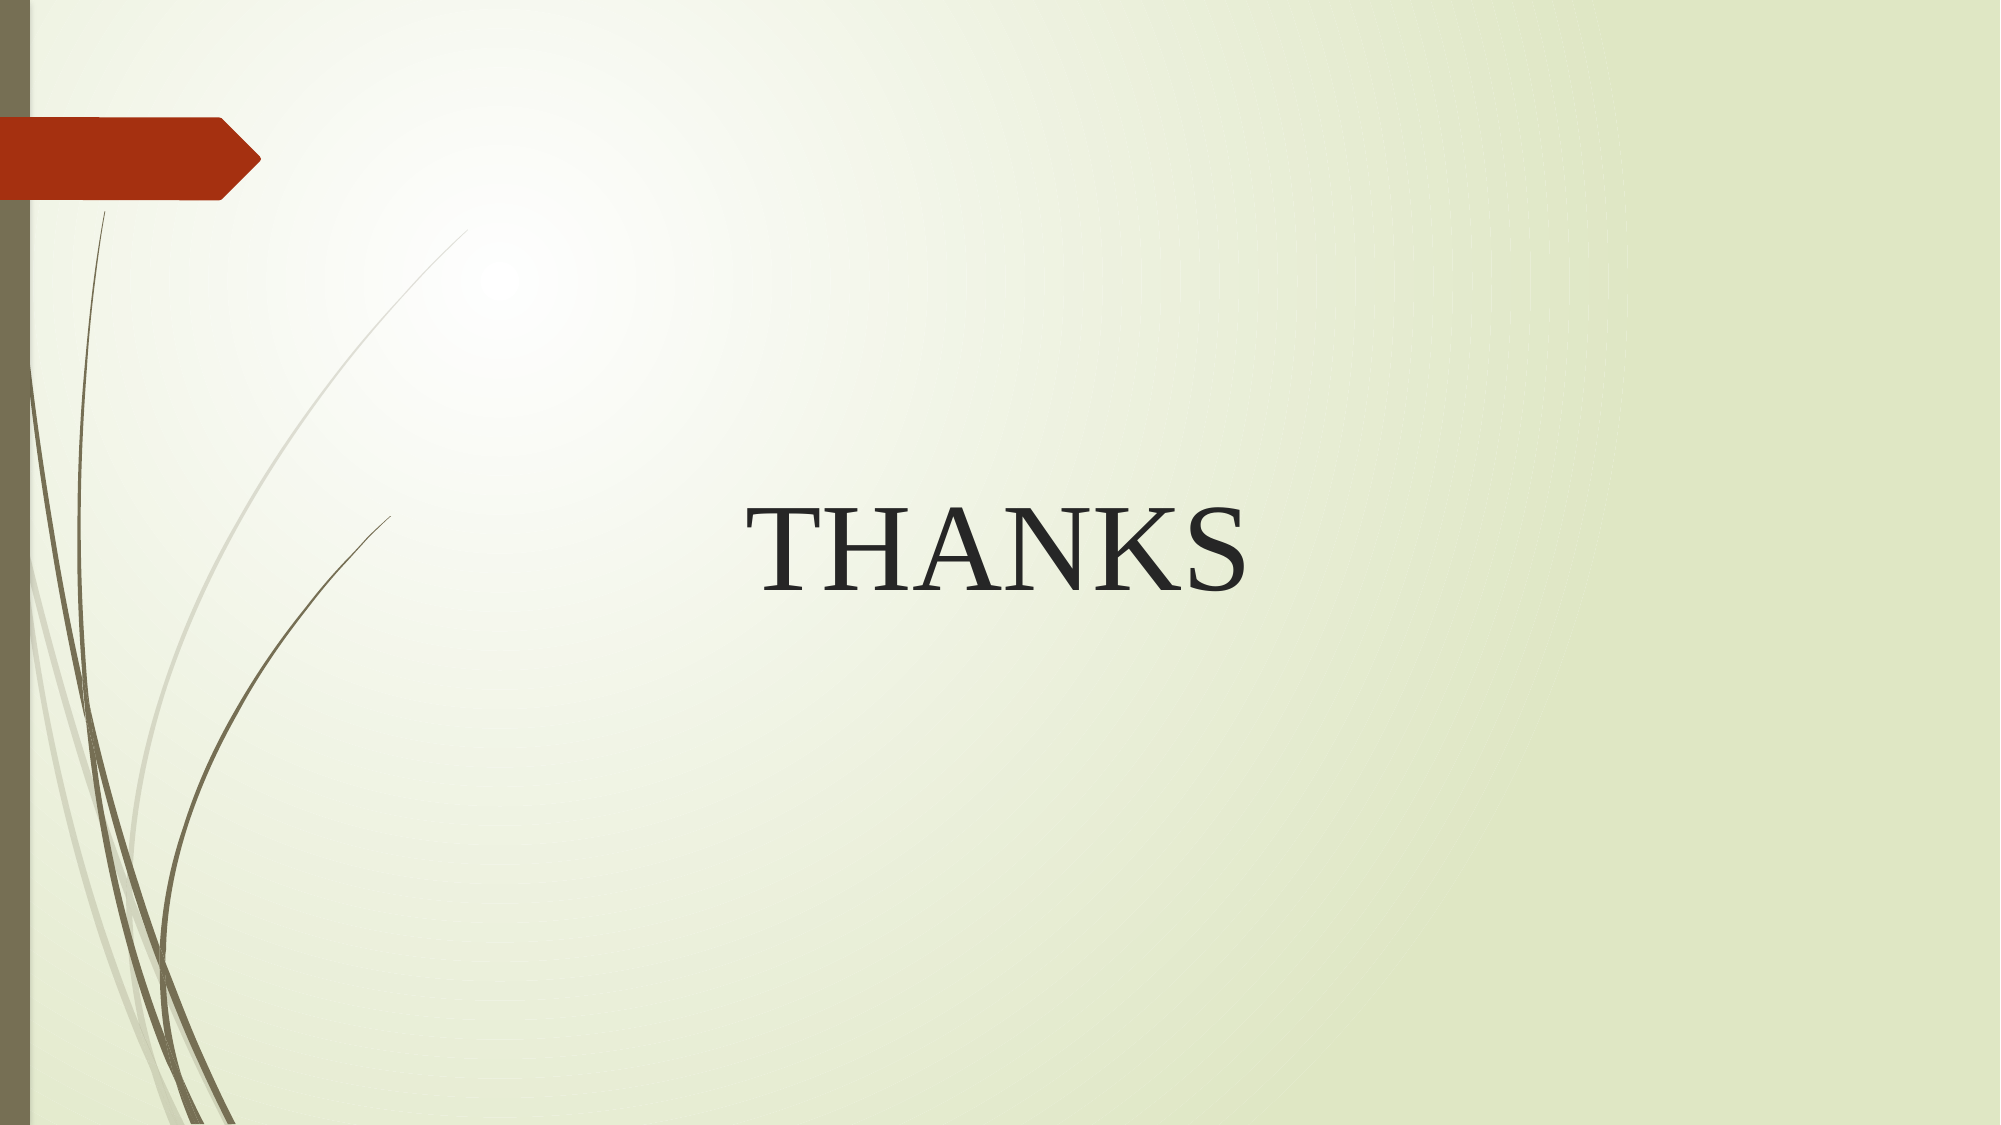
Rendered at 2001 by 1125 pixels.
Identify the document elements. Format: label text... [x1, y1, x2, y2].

title THANKS [267, 457, 1730, 669]
